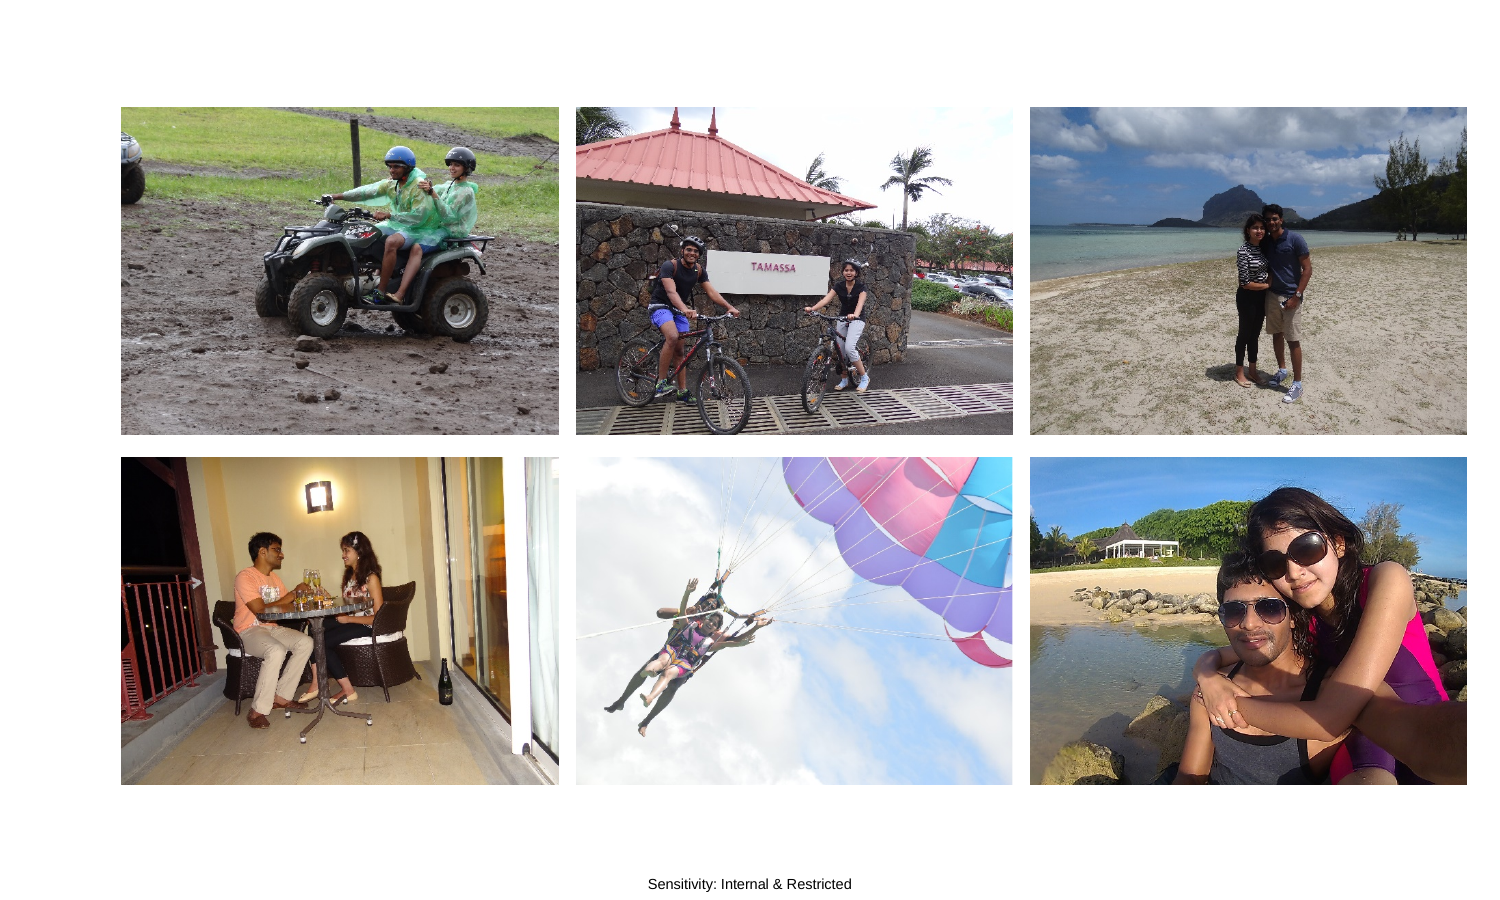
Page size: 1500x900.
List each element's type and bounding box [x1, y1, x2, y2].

picture [1030, 457, 1467, 785]
picture [576, 107, 1013, 435]
picture [576, 457, 1013, 785]
picture [121, 457, 559, 785]
picture [121, 107, 559, 435]
picture [1030, 107, 1467, 435]
